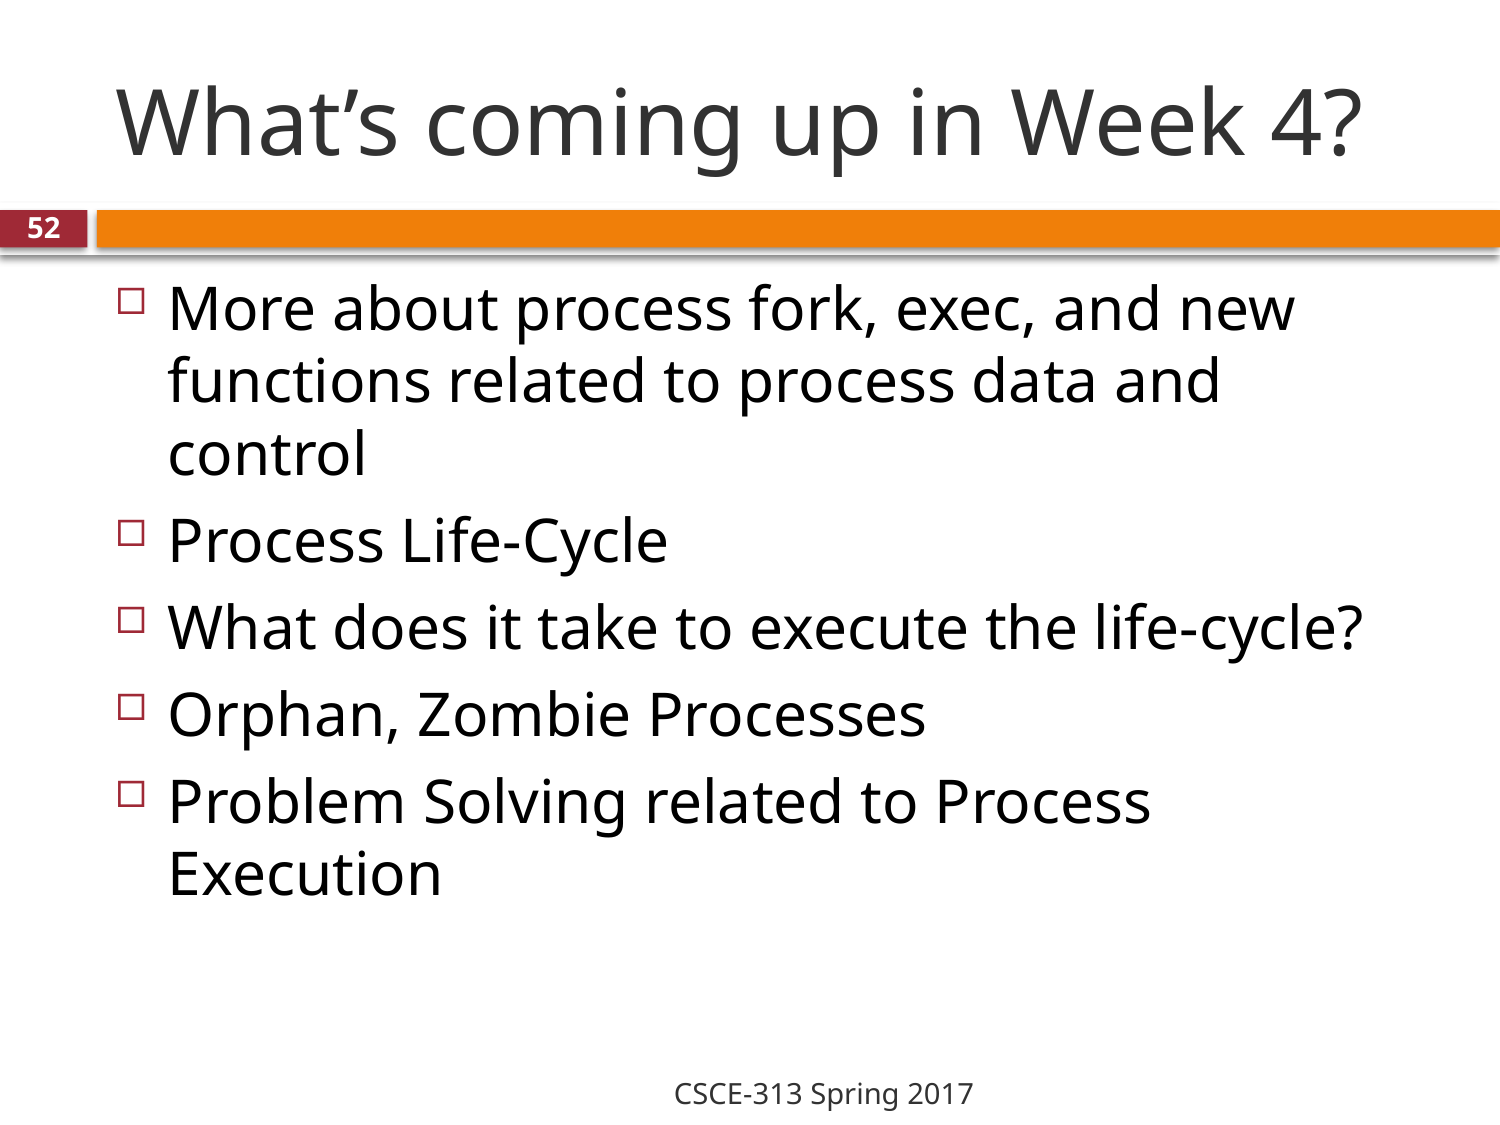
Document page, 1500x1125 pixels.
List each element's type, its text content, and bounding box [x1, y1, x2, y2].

footer CSCE-313 Spring 2017 [99, 1065, 990, 1125]
title What’s coming up in Week 4? [100, 37, 1438, 200]
list More about process fork, exec, and new functions related to process data and control Process Life-Cycle What does it take to execute the life-cycle? Orphan, Zombie Processes Problem Solving related to Process Execution [100, 262, 1438, 1038]
slide_number 52 [0, 208, 88, 249]
